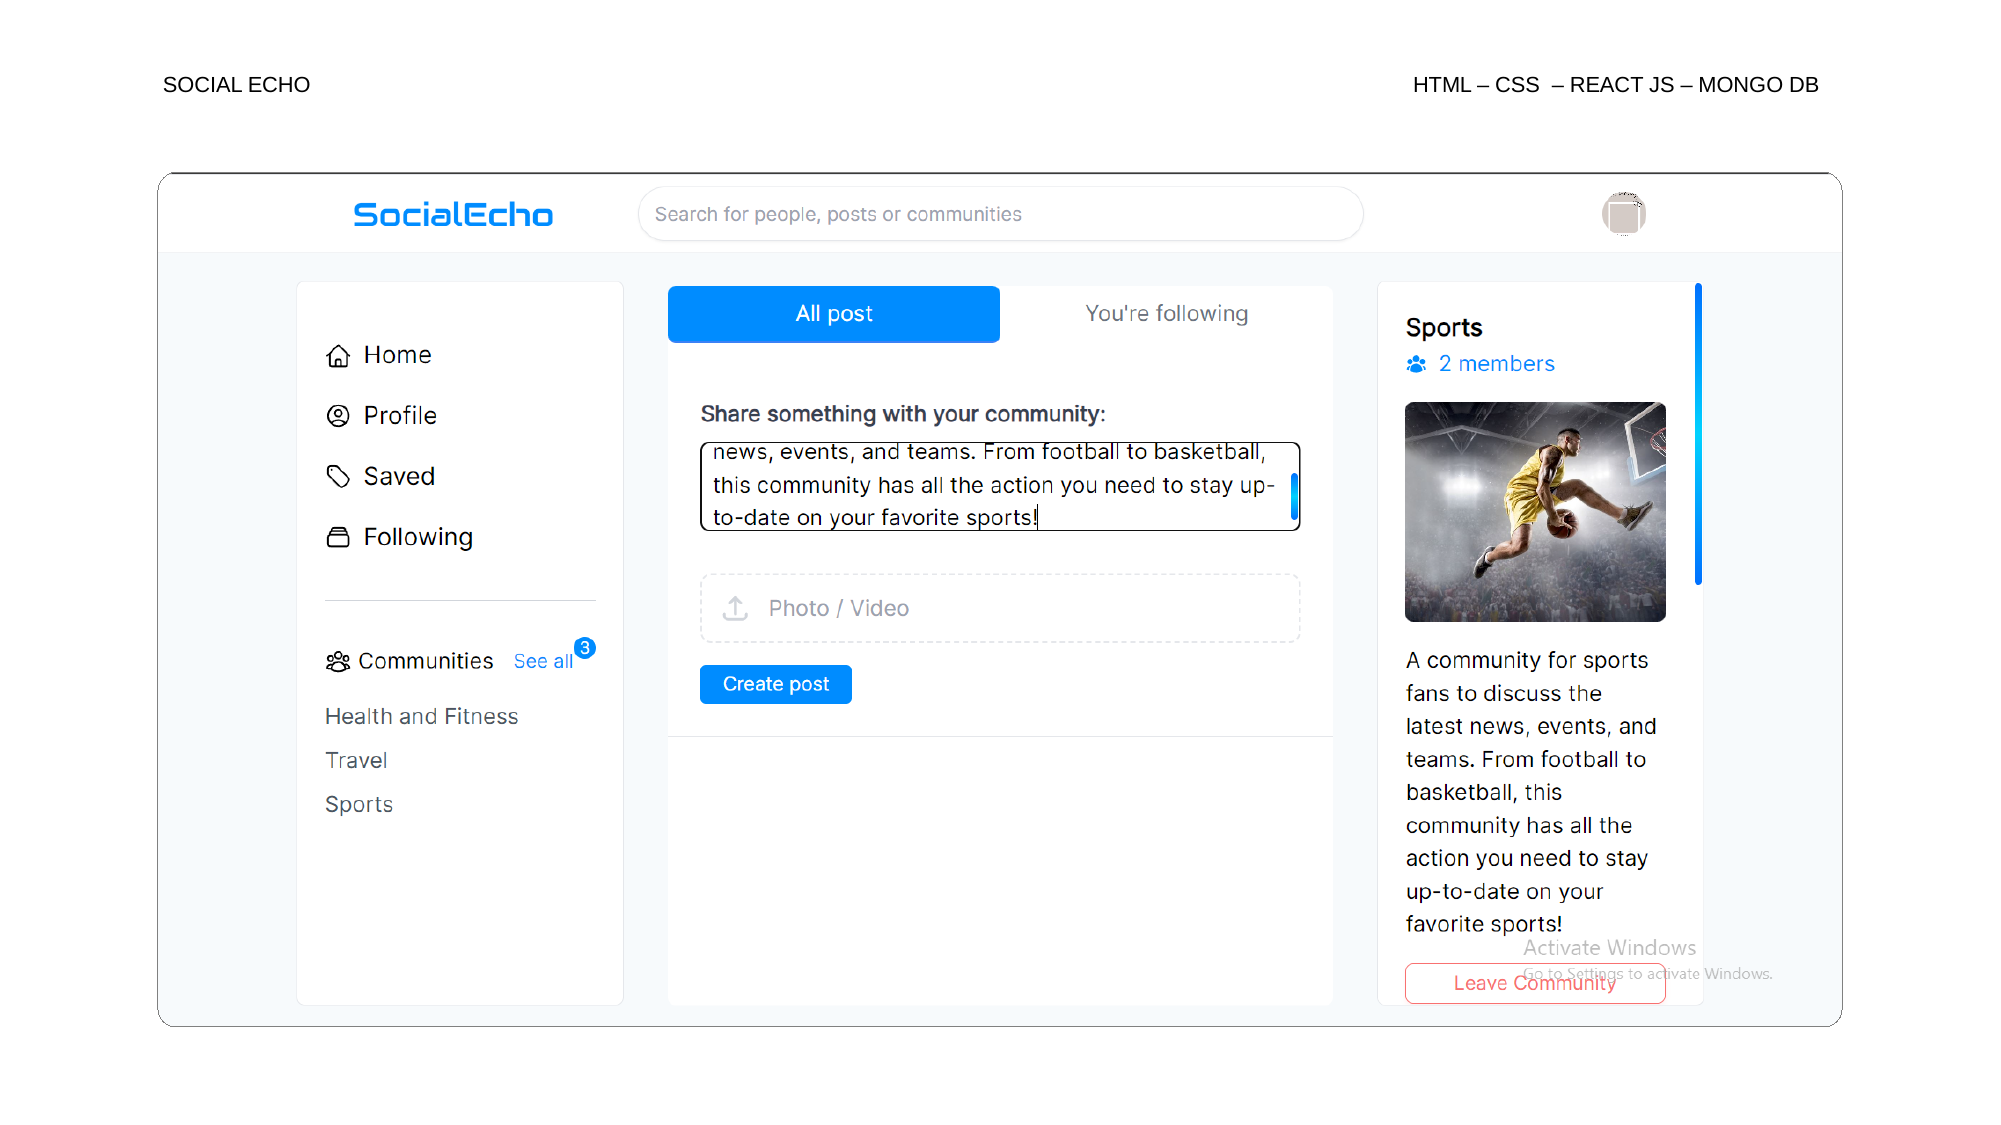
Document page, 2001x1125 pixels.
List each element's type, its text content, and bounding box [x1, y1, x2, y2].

text_box SOCIAL ECHO HTML – CSS – REACT JS – MONGO DB [132, 62, 1865, 104]
picture [157, 172, 1843, 1027]
